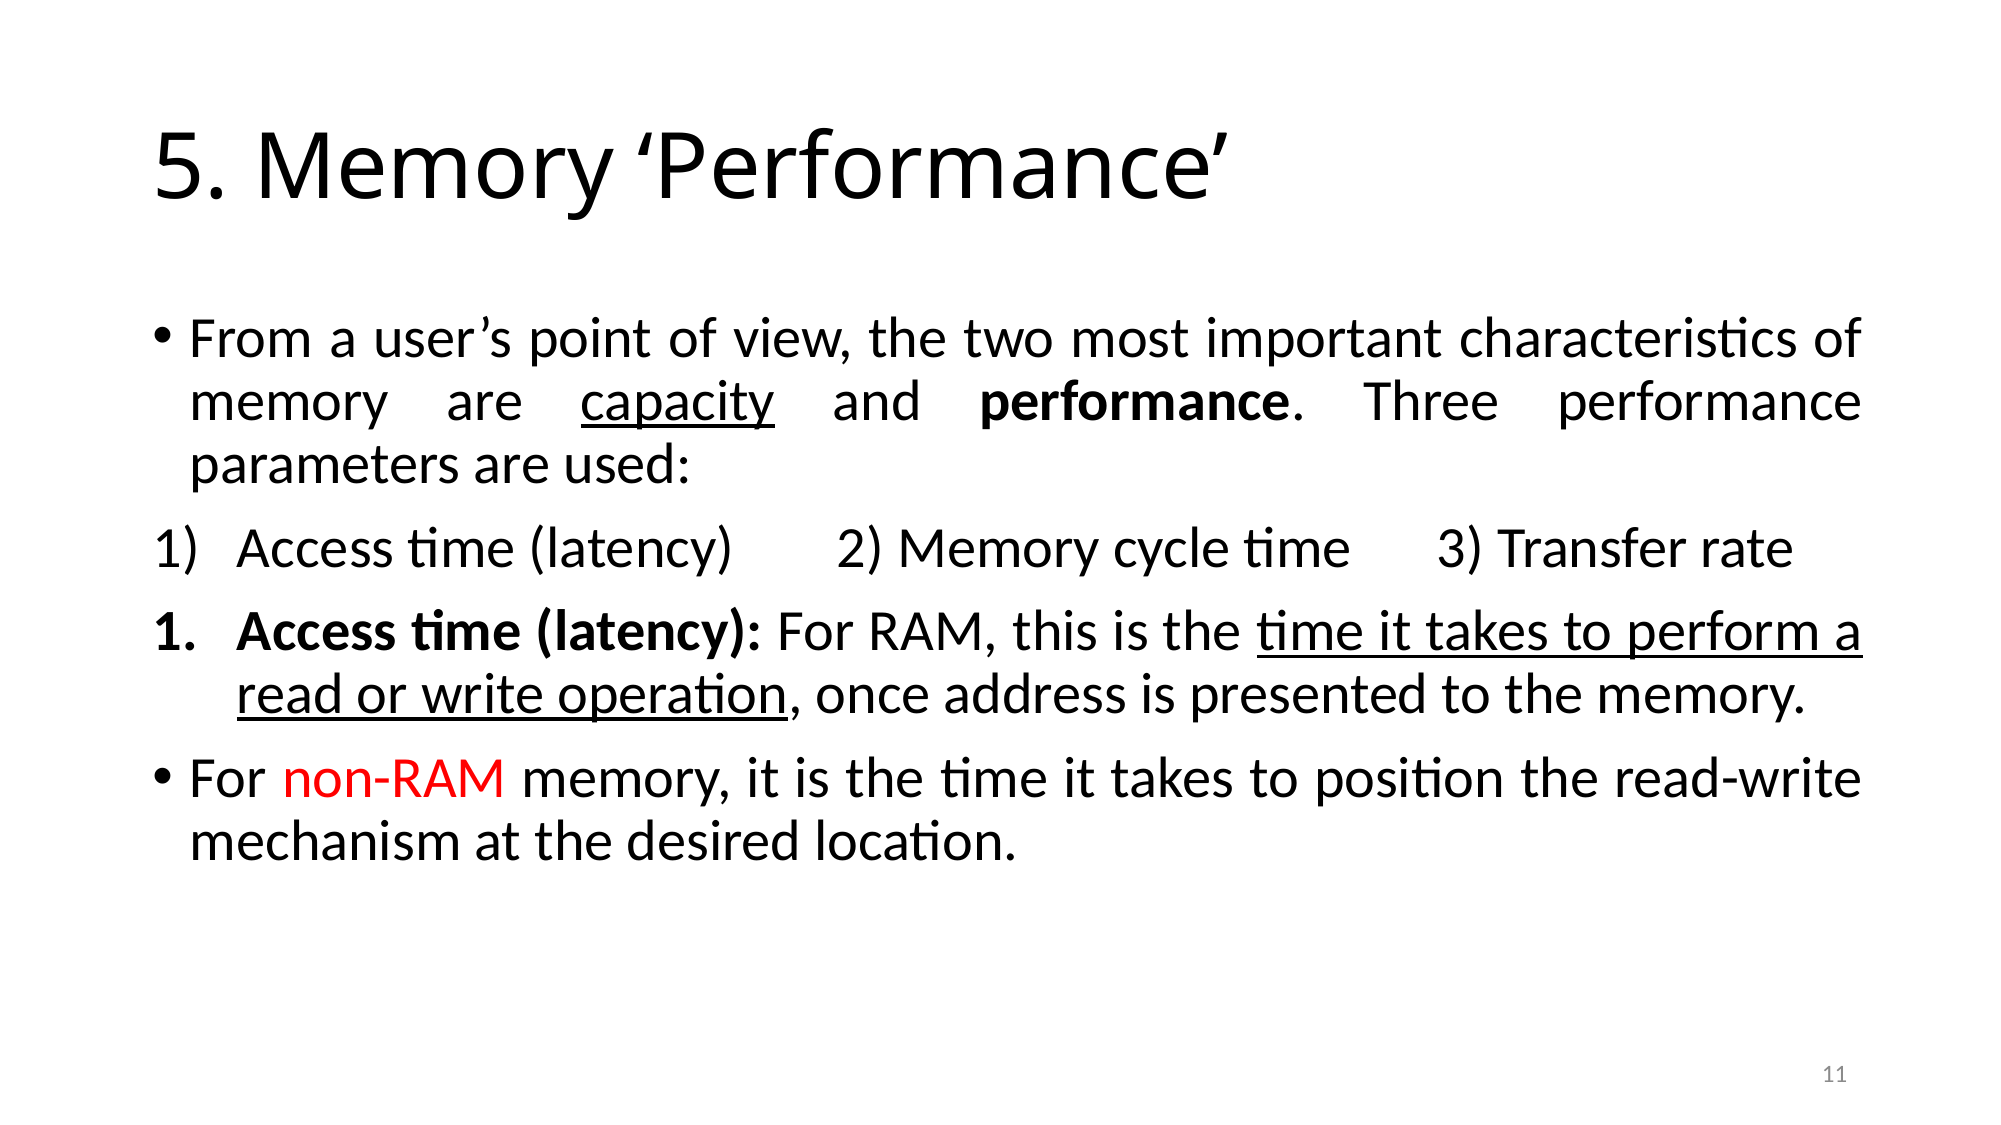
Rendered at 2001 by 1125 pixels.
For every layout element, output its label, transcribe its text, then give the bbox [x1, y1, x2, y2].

slide_number 11 [1412, 1042, 1863, 1103]
list From a user’s point of view, the two most important characteristics of memory are capacity and performance. Three performance parameters are used: Access time (latency) 2) Memory cycle time 3) Transfer rate Access time (latency): For RAM, this is the time it takes to perform a read or write operation, once address is presented to the memory. For non-RAM memory, it is the time it takes to position the read-write mechanism at the desired location. [137, 299, 1879, 1014]
title 5. Memory ‘Performance’ [137, 59, 1863, 278]
